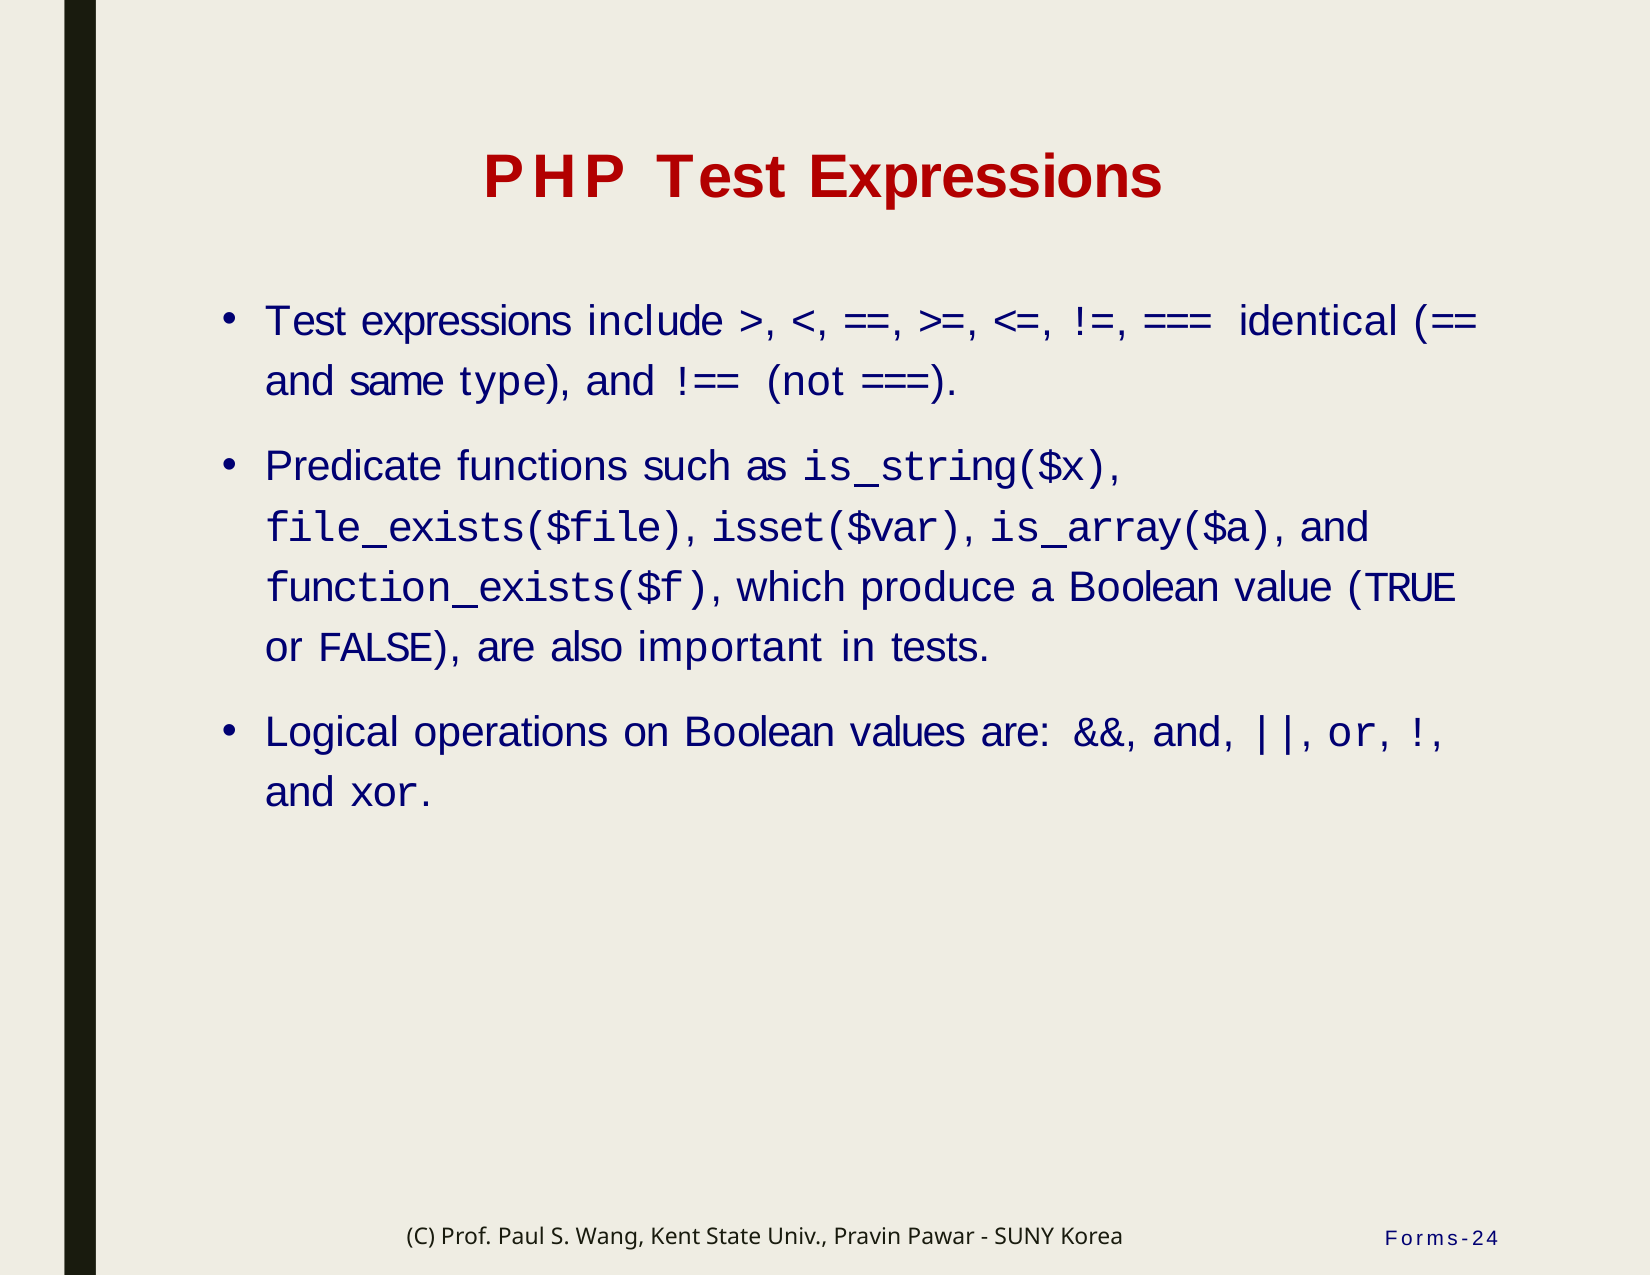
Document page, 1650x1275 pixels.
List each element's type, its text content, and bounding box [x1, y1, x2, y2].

title PHP Test Expressions [185, 127, 1485, 404]
footer (C) Prof. Paul S. Wang, Kent State Univ., Pravin Pawar - SUNY Korea [391, 1199, 1242, 1275]
slide_number Forms-24 [1281, 1199, 1498, 1275]
text_box Test expressions include >, <, ==, >=, <=, !=, === identical (== and same type), and !== (not ===). Predicate functions such as is string($x), file exists($file), isset($var), is array($a), and function exists($f), which produce a Boolean value (TRUE or FALSE), are also important in tests. Logical operations on Boolean values are: &&, and, ||, or, !, and xor. [219, 283, 1485, 824]
